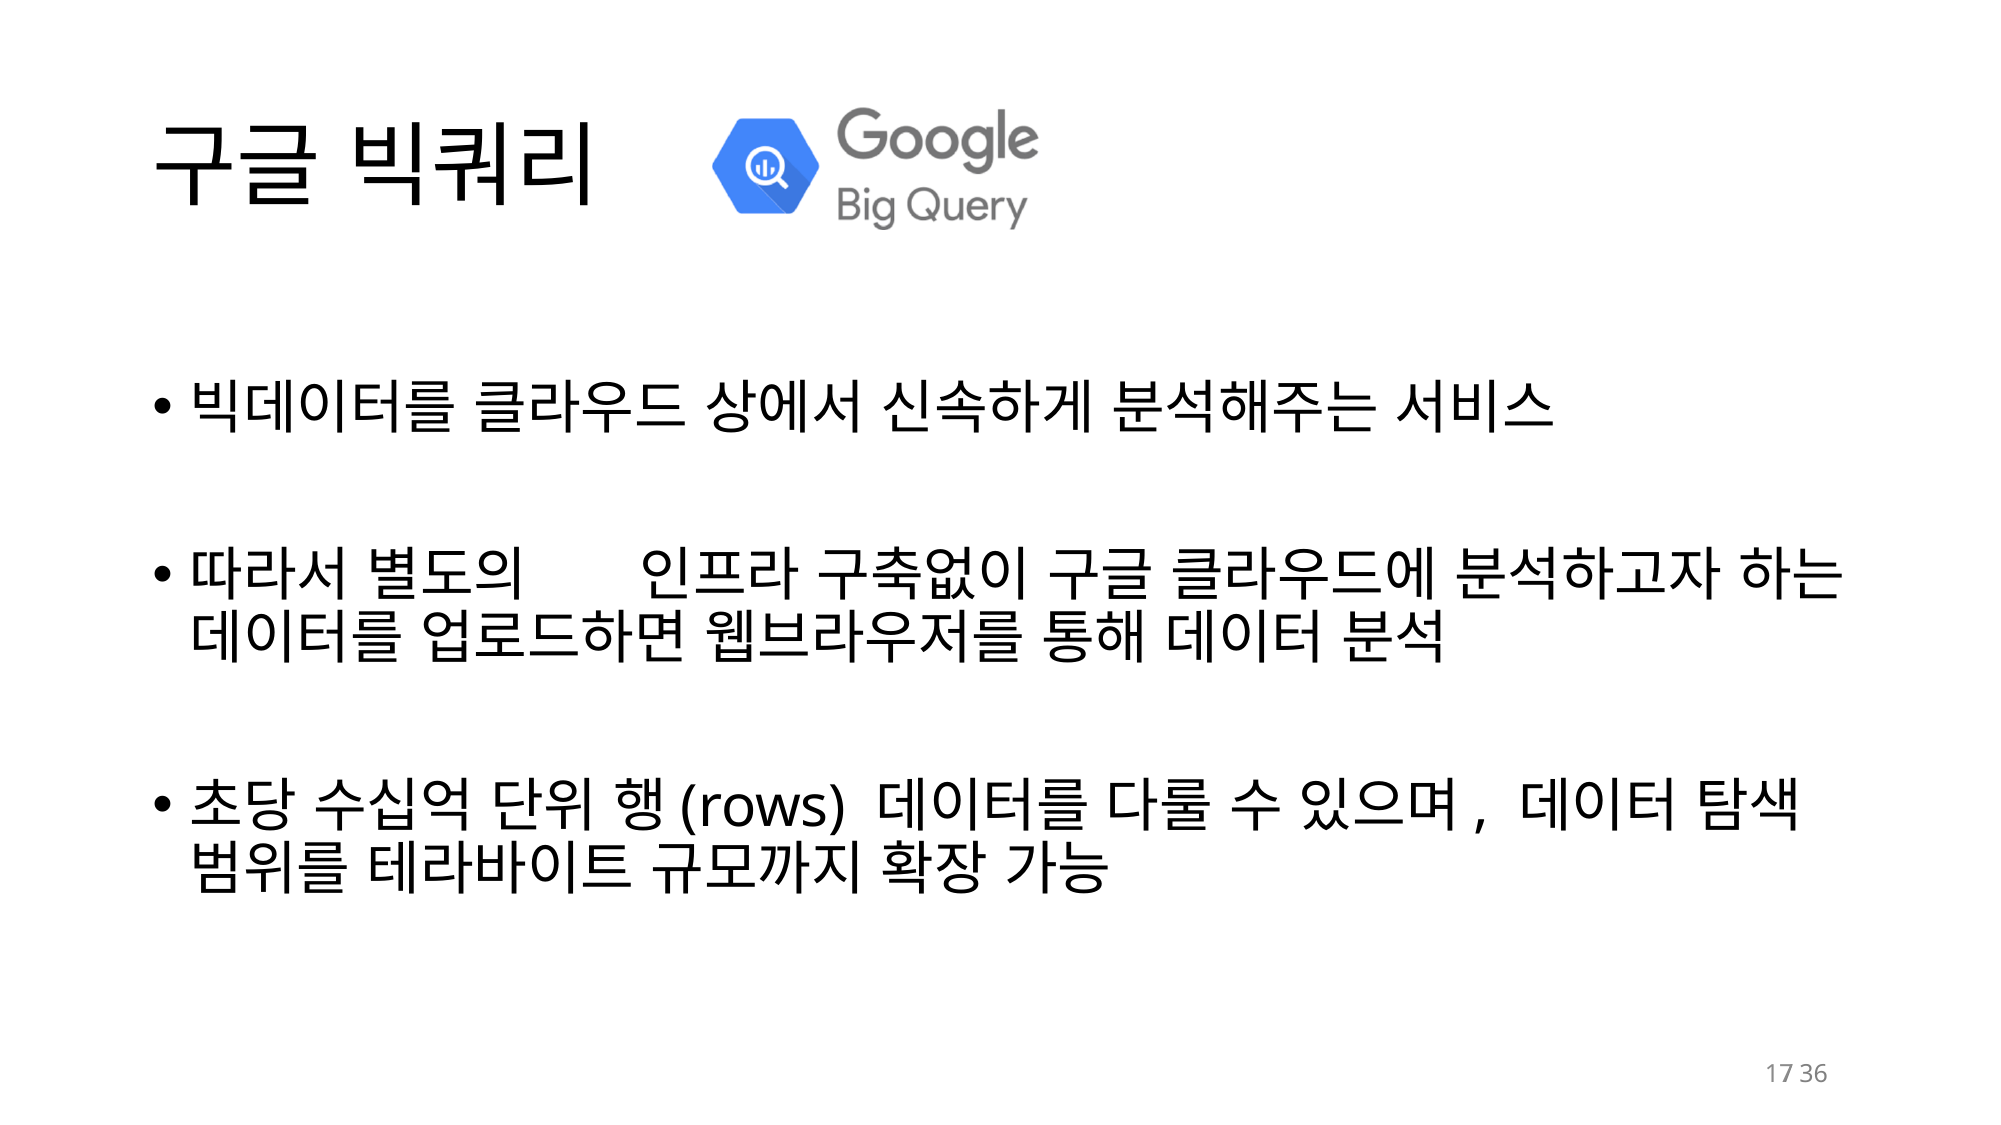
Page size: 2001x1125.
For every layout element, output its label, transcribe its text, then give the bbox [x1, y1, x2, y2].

picture [702, 101, 1050, 236]
slide_number 17 [1418, 1042, 1809, 1103]
list 빅데이터를 클라우드 상에서 신속하게 분석해주는 서비스 따라서 별도의 인프라 구축없이 구글 클라우드에 분석하고자 하는 데이터를 업로드하면 웹브라우저를 통해 데이터 분석 초당 수십억 단위 행(rows) 데이터를 다룰 수 있으며, 데이터 탐색 범위를 테라바이트 규모까지 확장 가능 [137, 299, 1863, 1014]
title 구글 빅쿼리 [137, 59, 1863, 278]
